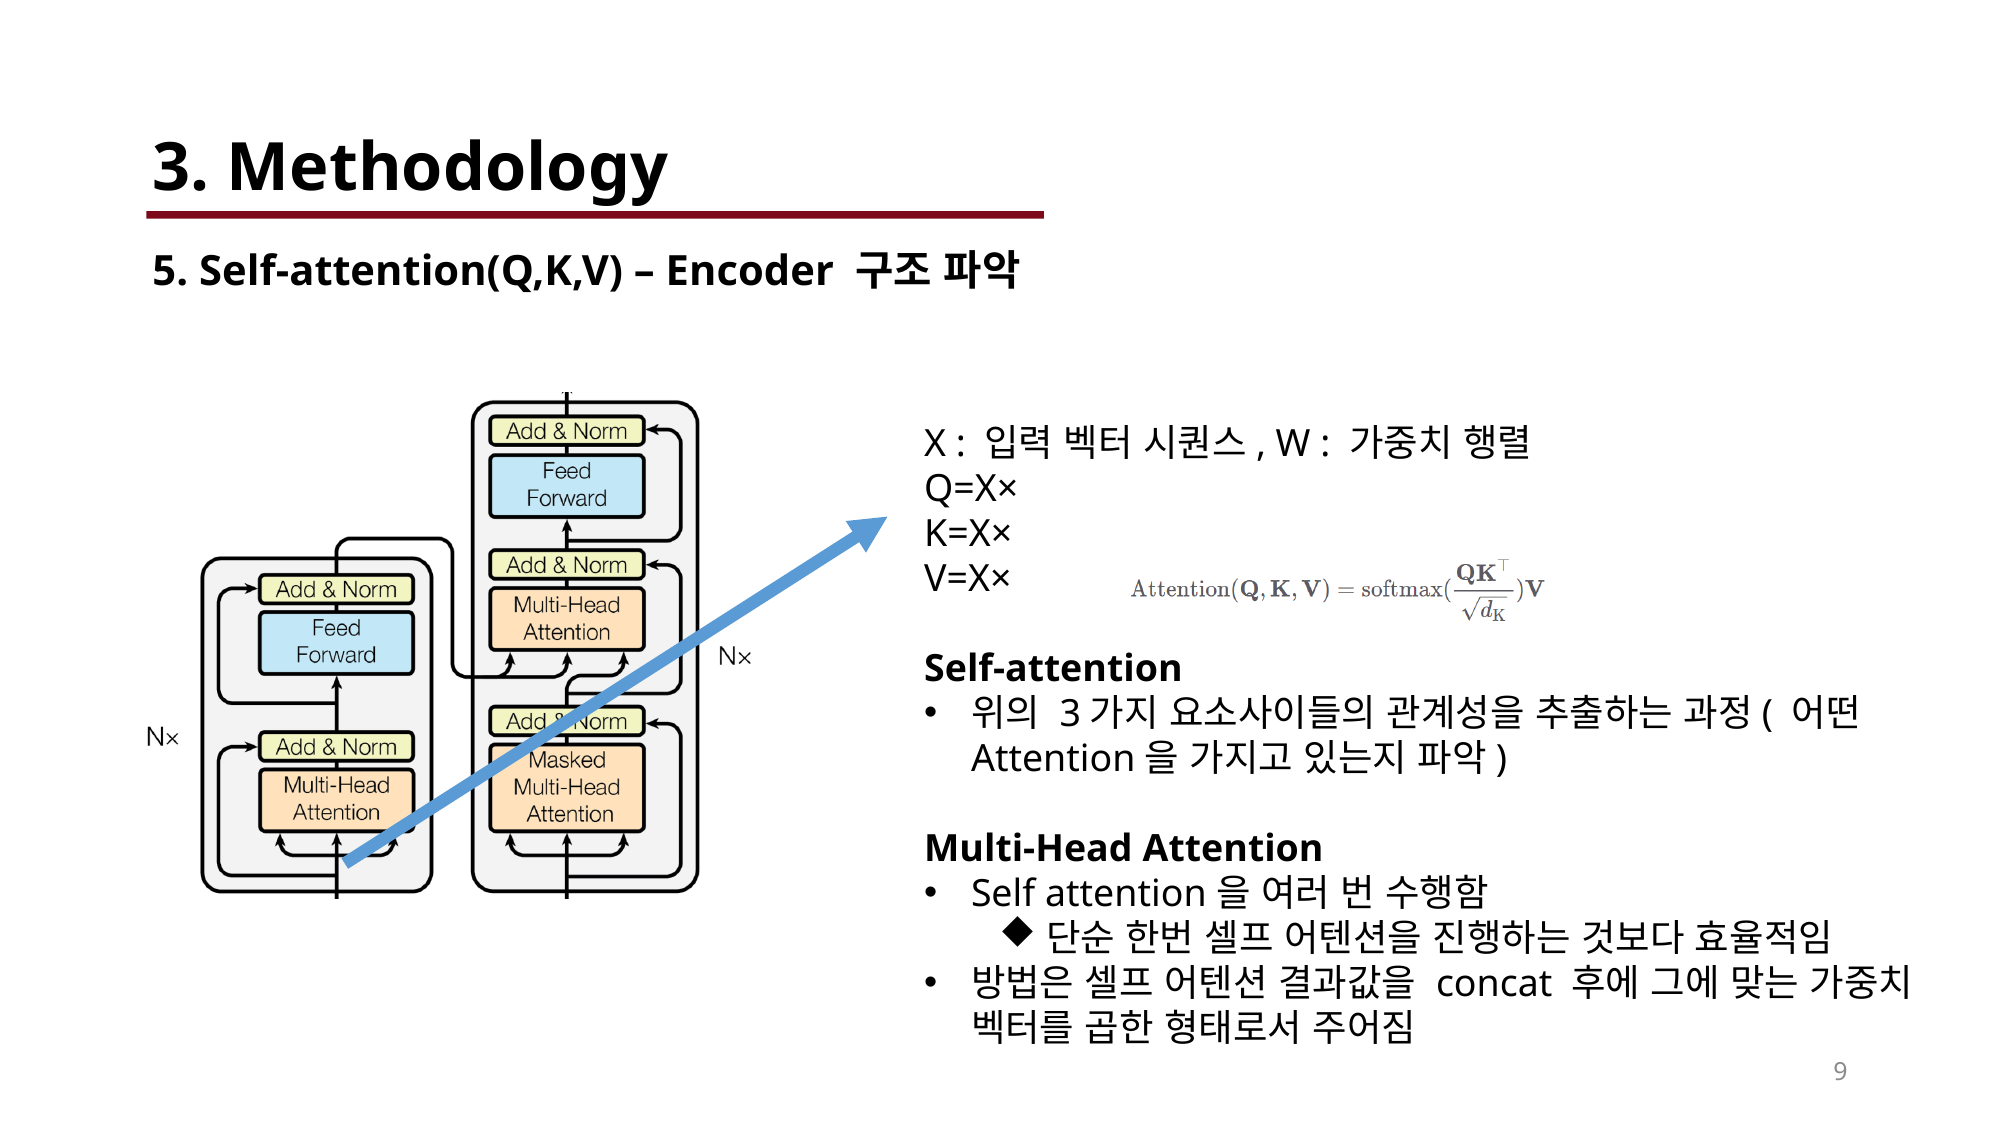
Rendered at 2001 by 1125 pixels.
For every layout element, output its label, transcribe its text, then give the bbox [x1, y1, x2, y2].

picture [1128, 553, 1548, 626]
title 3. Methodology [137, 37, 1863, 241]
picture [137, 392, 761, 900]
text_box [145, 210, 1045, 220]
slide_number 9 [1412, 1042, 1863, 1103]
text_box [344, 516, 888, 864]
text_box 5. Self-attention(Q,K,V) – Encoder 구조 파악 [137, 241, 1863, 314]
text_box [146, 230, 1872, 303]
